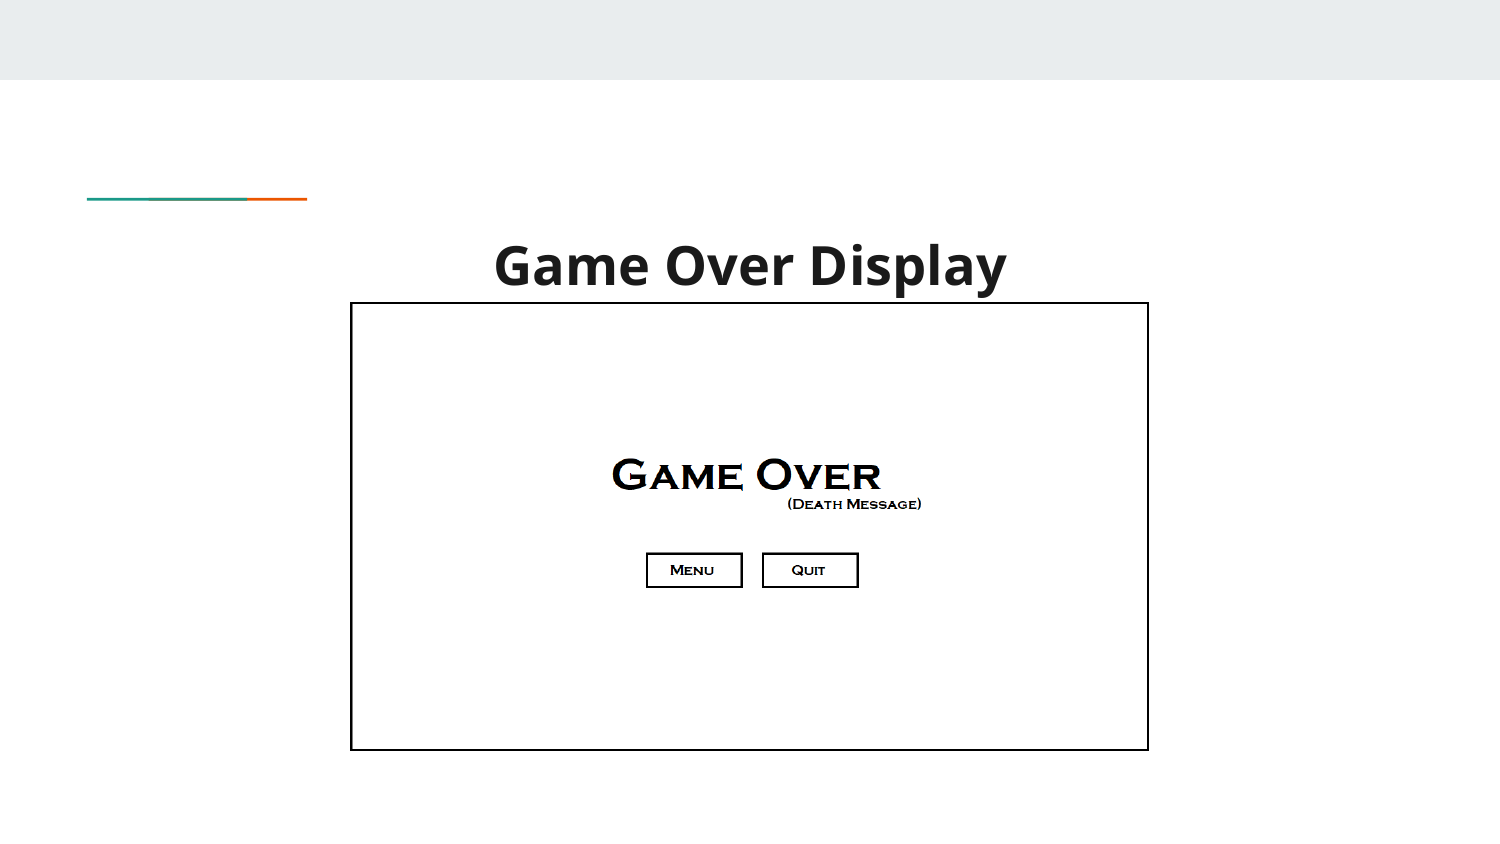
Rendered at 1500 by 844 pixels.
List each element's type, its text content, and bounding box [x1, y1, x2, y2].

title Game Over Display [119, 216, 1381, 305]
picture [350, 301, 1151, 752]
